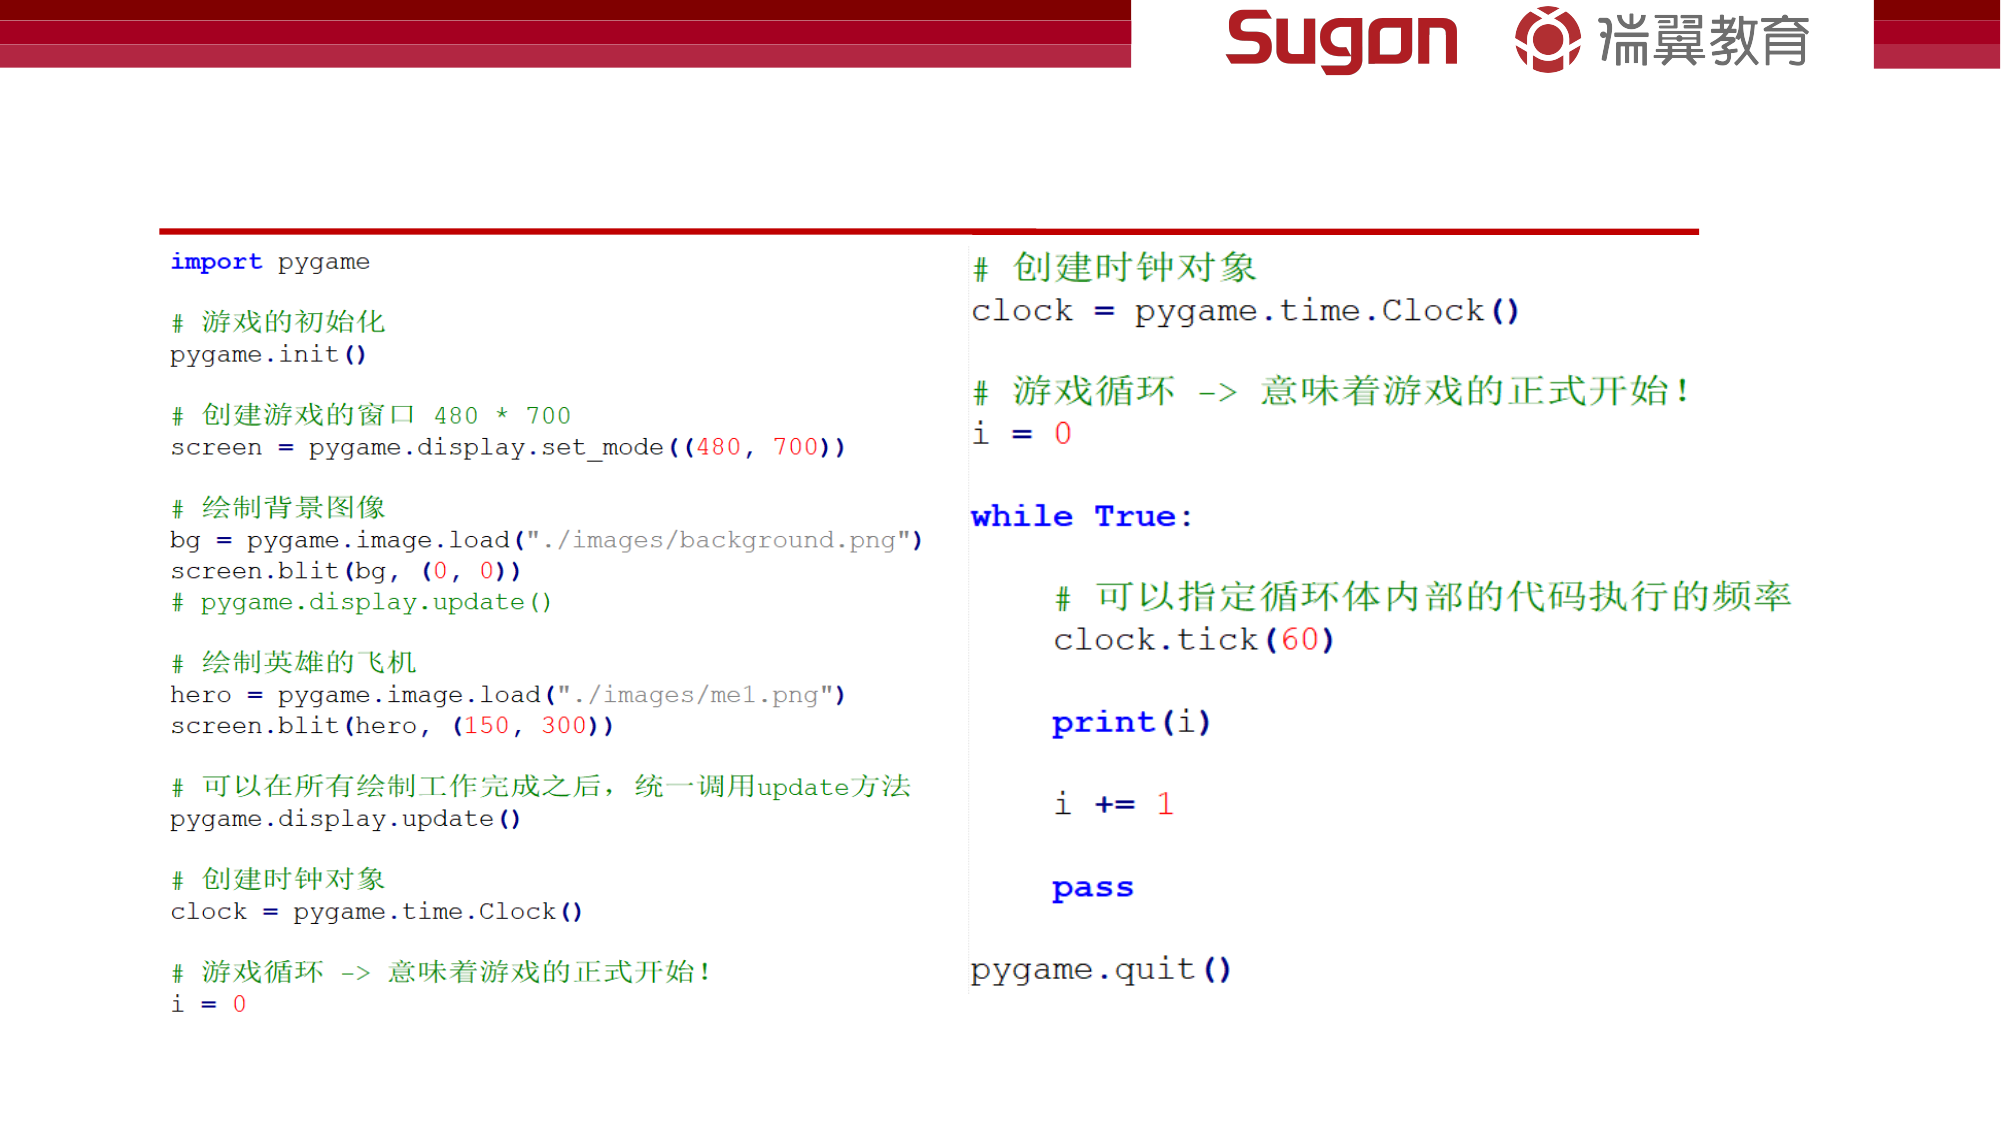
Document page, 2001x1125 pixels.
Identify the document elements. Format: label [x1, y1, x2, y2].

list [168, 245, 928, 1021]
picture [1515, 6, 1809, 73]
picture [1194, 0, 1484, 102]
picture [968, 245, 1803, 994]
